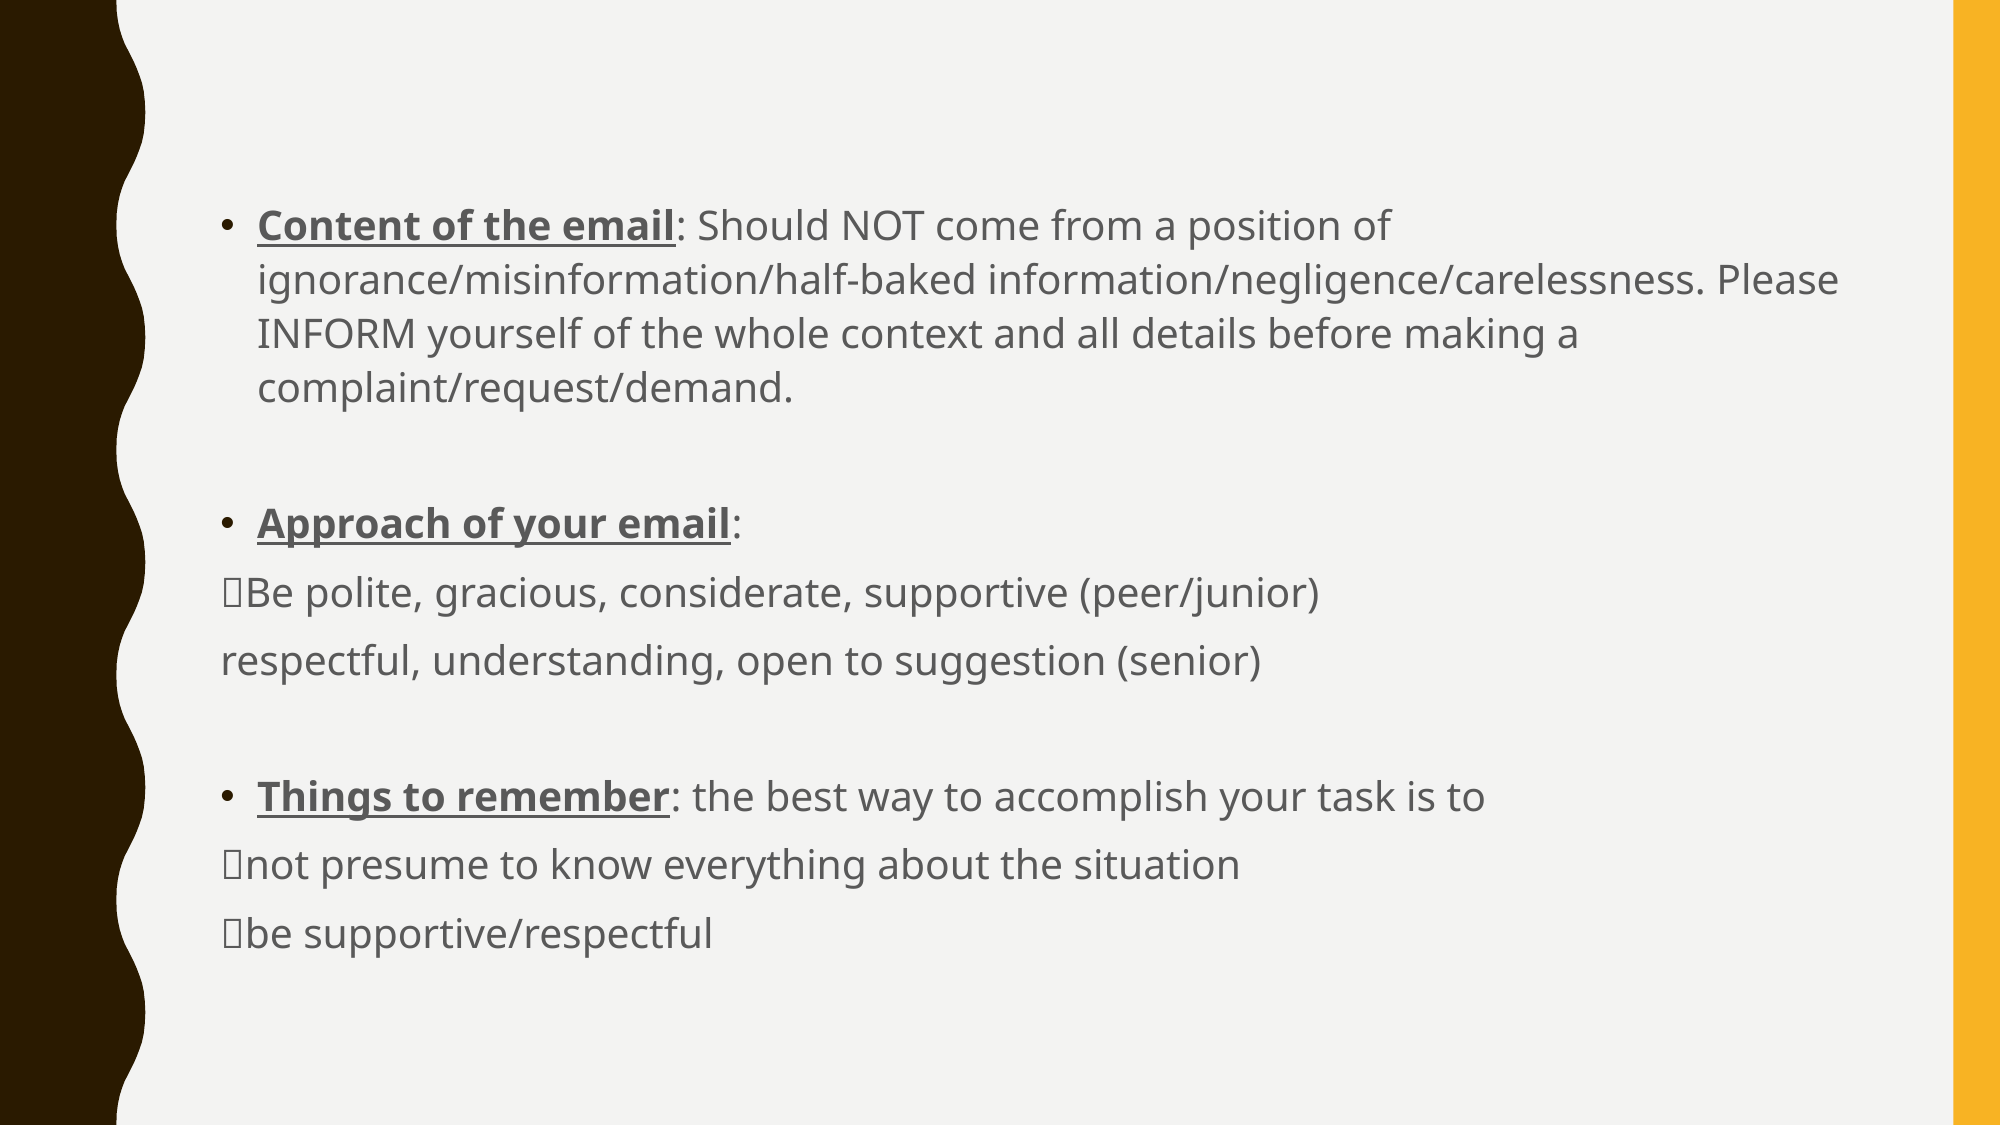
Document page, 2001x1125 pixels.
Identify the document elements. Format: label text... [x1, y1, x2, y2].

list Content of the email: Should NOT come from a position of ignorance/misinformation/half-baked information/negligence/carelessness. Please INFORM yourself of the whole context and all details before making a complaint/request/demand. Approach of your email: Be polite, gracious, considerate, supportive (peer/junior) respectful, understanding, open to suggestion (senior) Things to remember: the best way to accomplish your task is to not presume to know everything about the situation be supportive/respectful [205, 56, 1875, 965]
